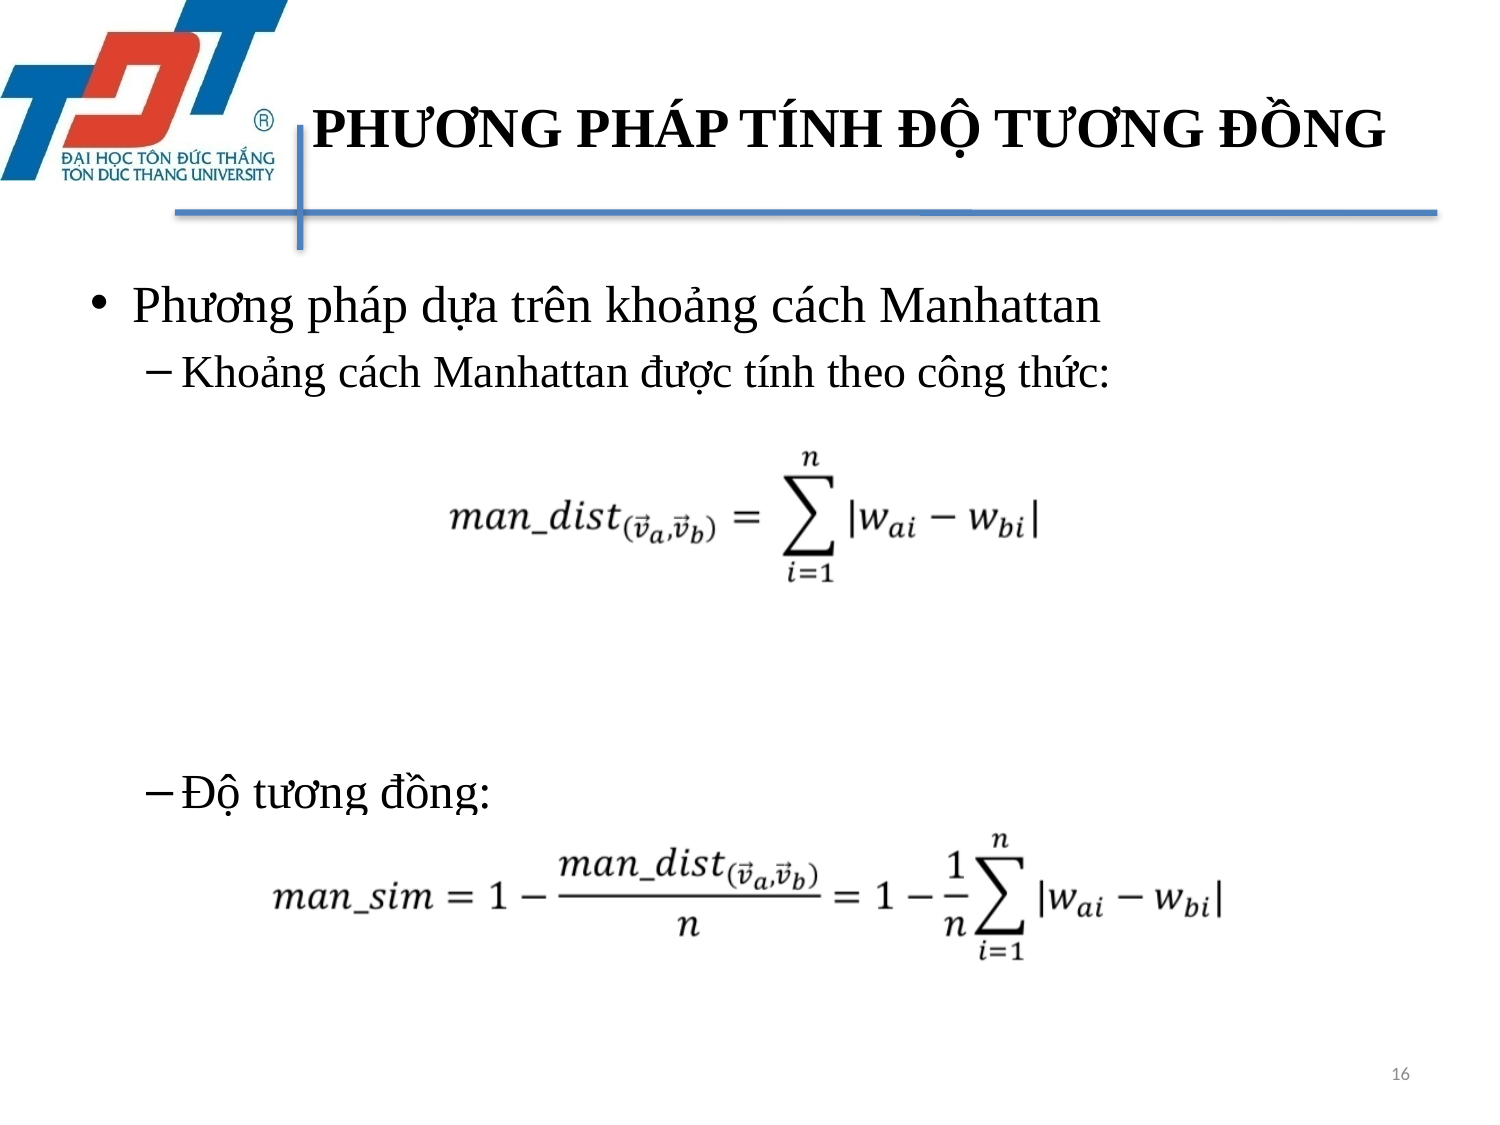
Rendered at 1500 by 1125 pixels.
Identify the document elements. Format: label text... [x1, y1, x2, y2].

picture [243, 815, 1252, 983]
slide_number 16 [1074, 1042, 1425, 1103]
picture [0, 0, 288, 181]
title PHƯƠNG PHÁP TÍNH ĐỘ TƯƠNG ĐỒNG [174, 31, 1500, 219]
picture [428, 430, 1067, 602]
list Phương pháp dựa trên khoảng cách Manhattan Khoảng cách Manhattan được tính theo công thức: Độ tương đồng: [75, 262, 1420, 1035]
